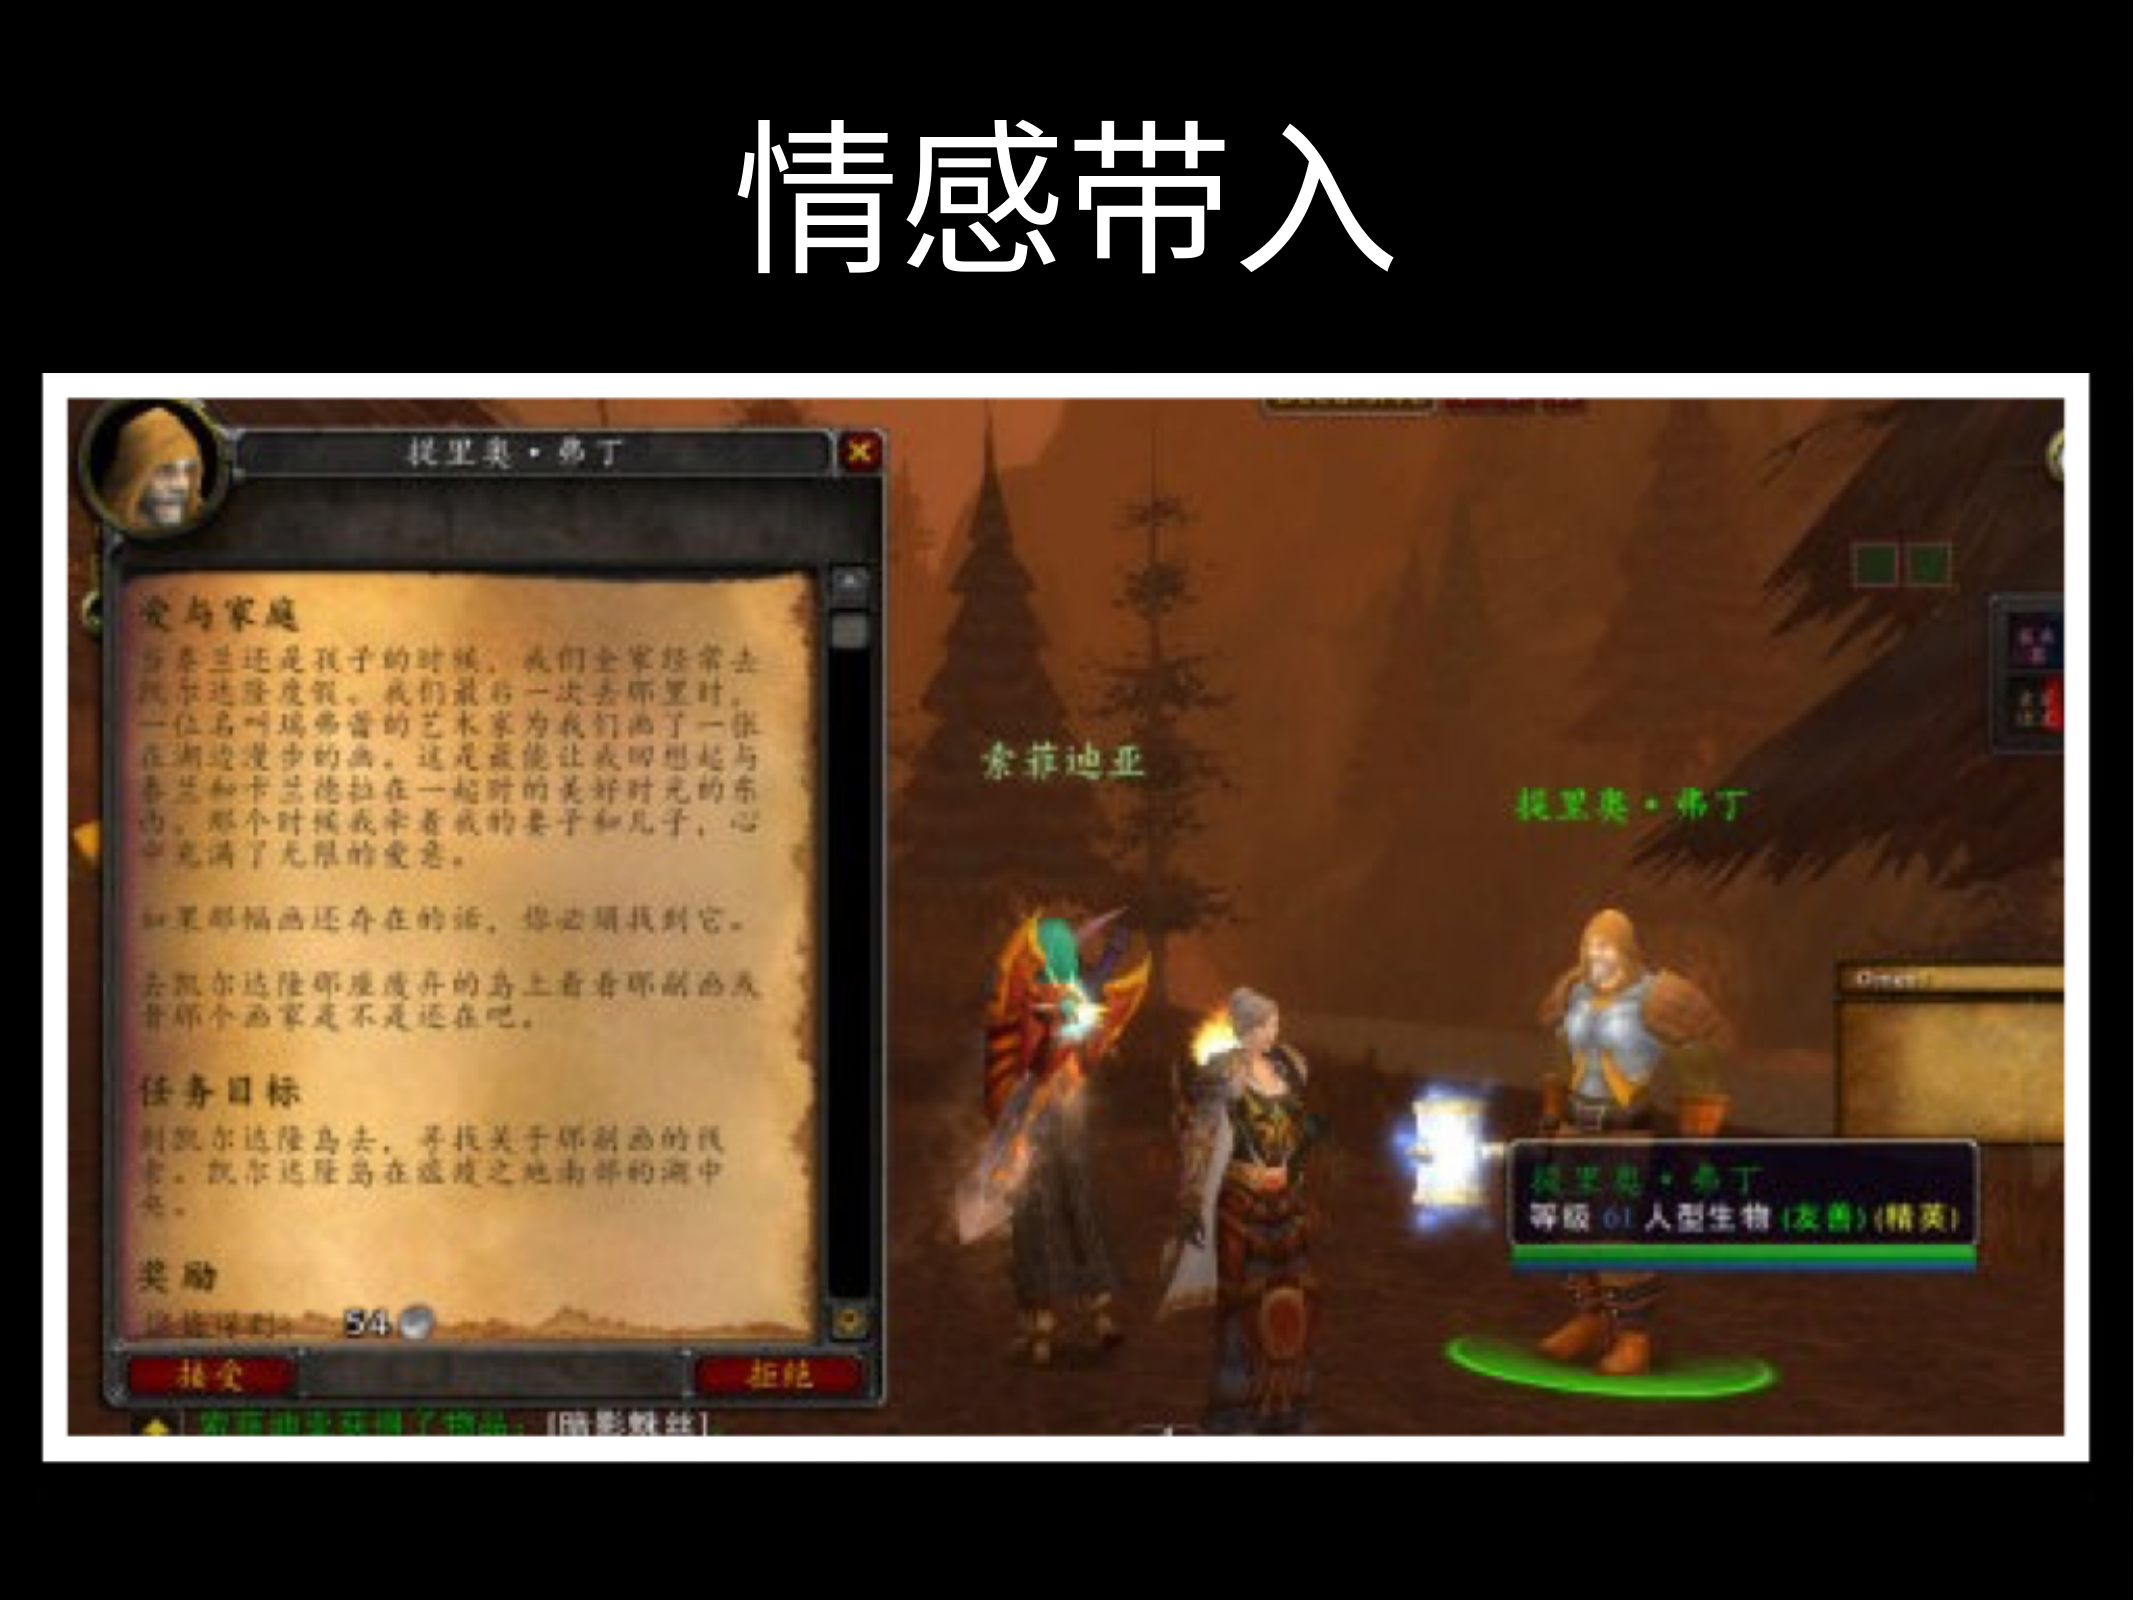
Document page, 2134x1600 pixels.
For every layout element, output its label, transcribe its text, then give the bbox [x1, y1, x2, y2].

title 情感带入 [155, 16, 1978, 325]
picture [31, 373, 2102, 1511]
